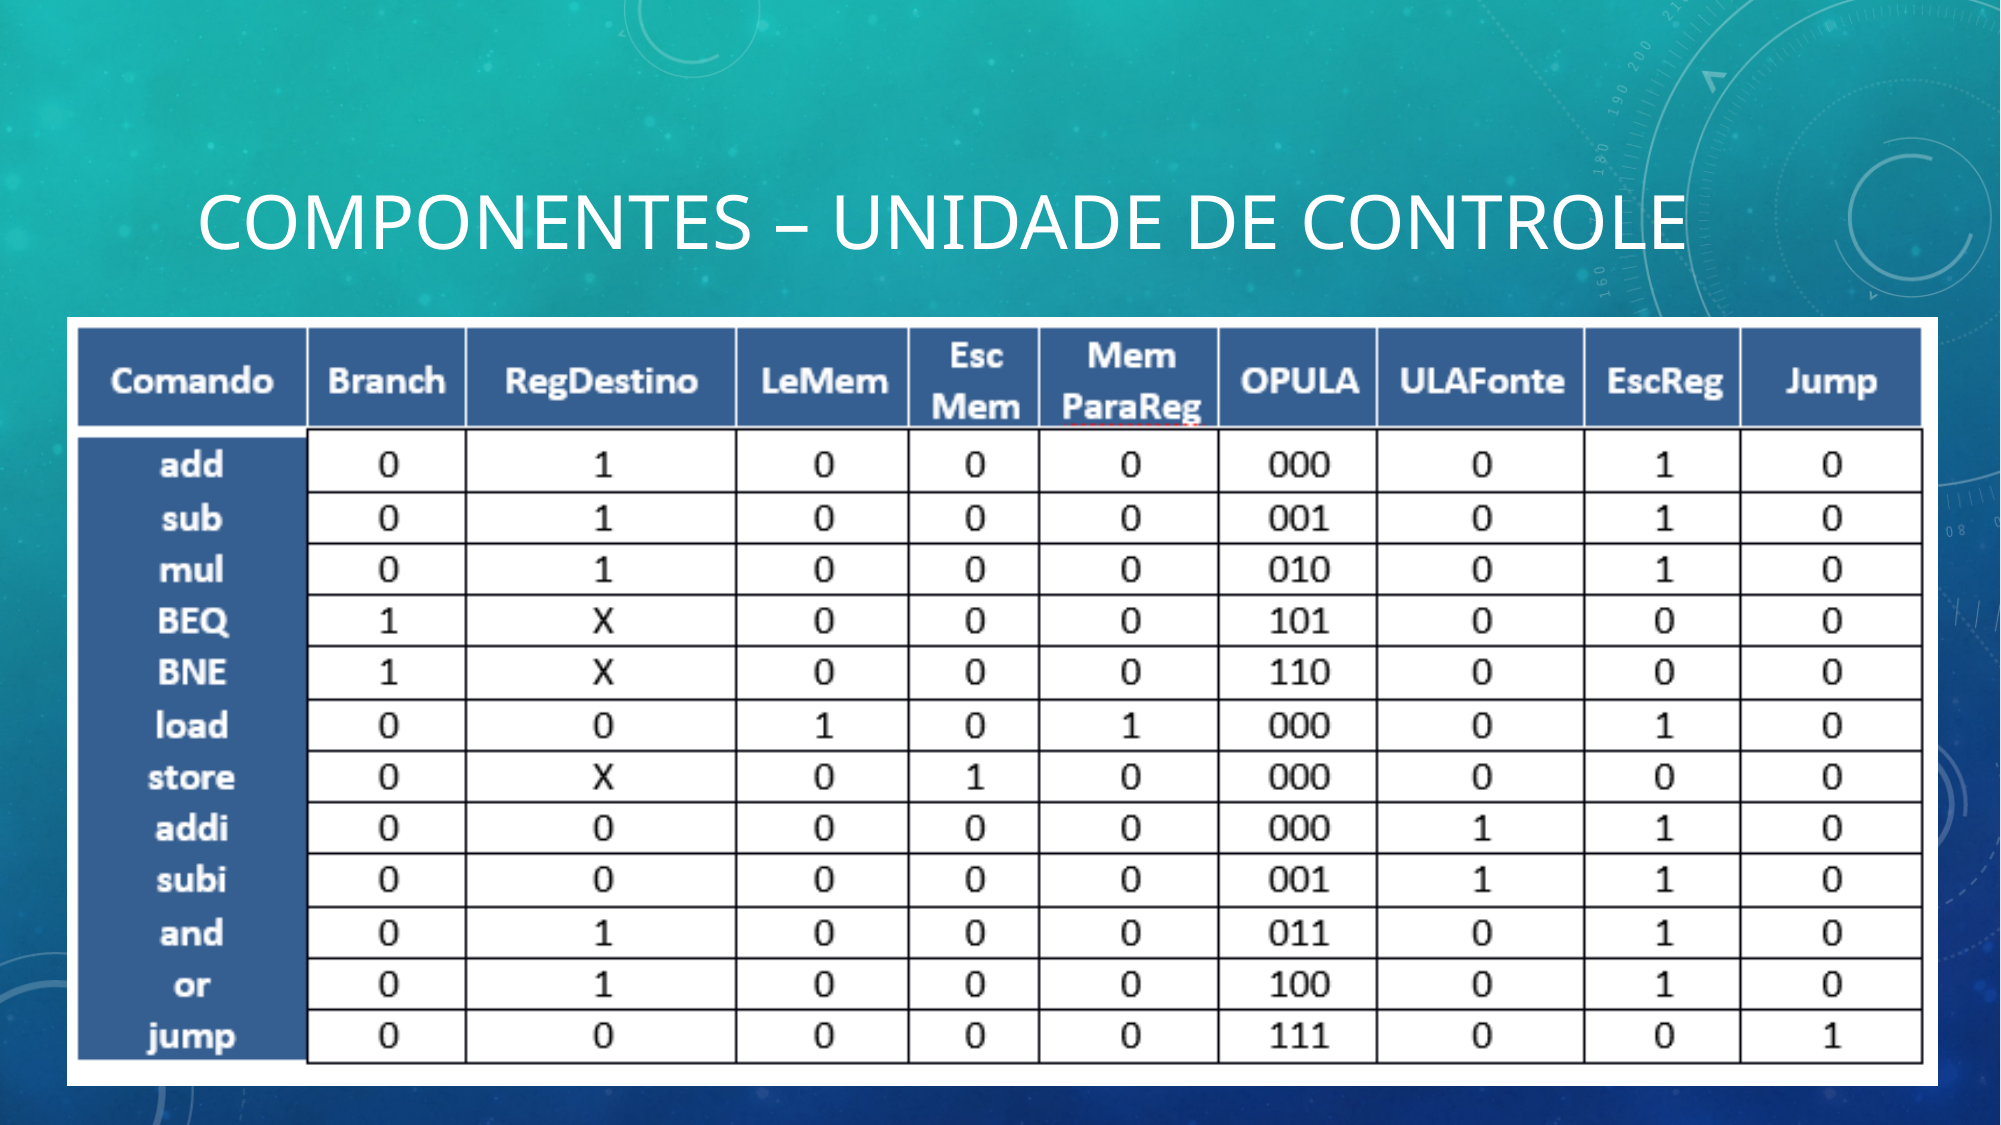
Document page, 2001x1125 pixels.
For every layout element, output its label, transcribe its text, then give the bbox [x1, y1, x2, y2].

picture [0, 0, 2001, 1125]
title Componentes – Unidade de controle [112, 99, 1775, 316]
